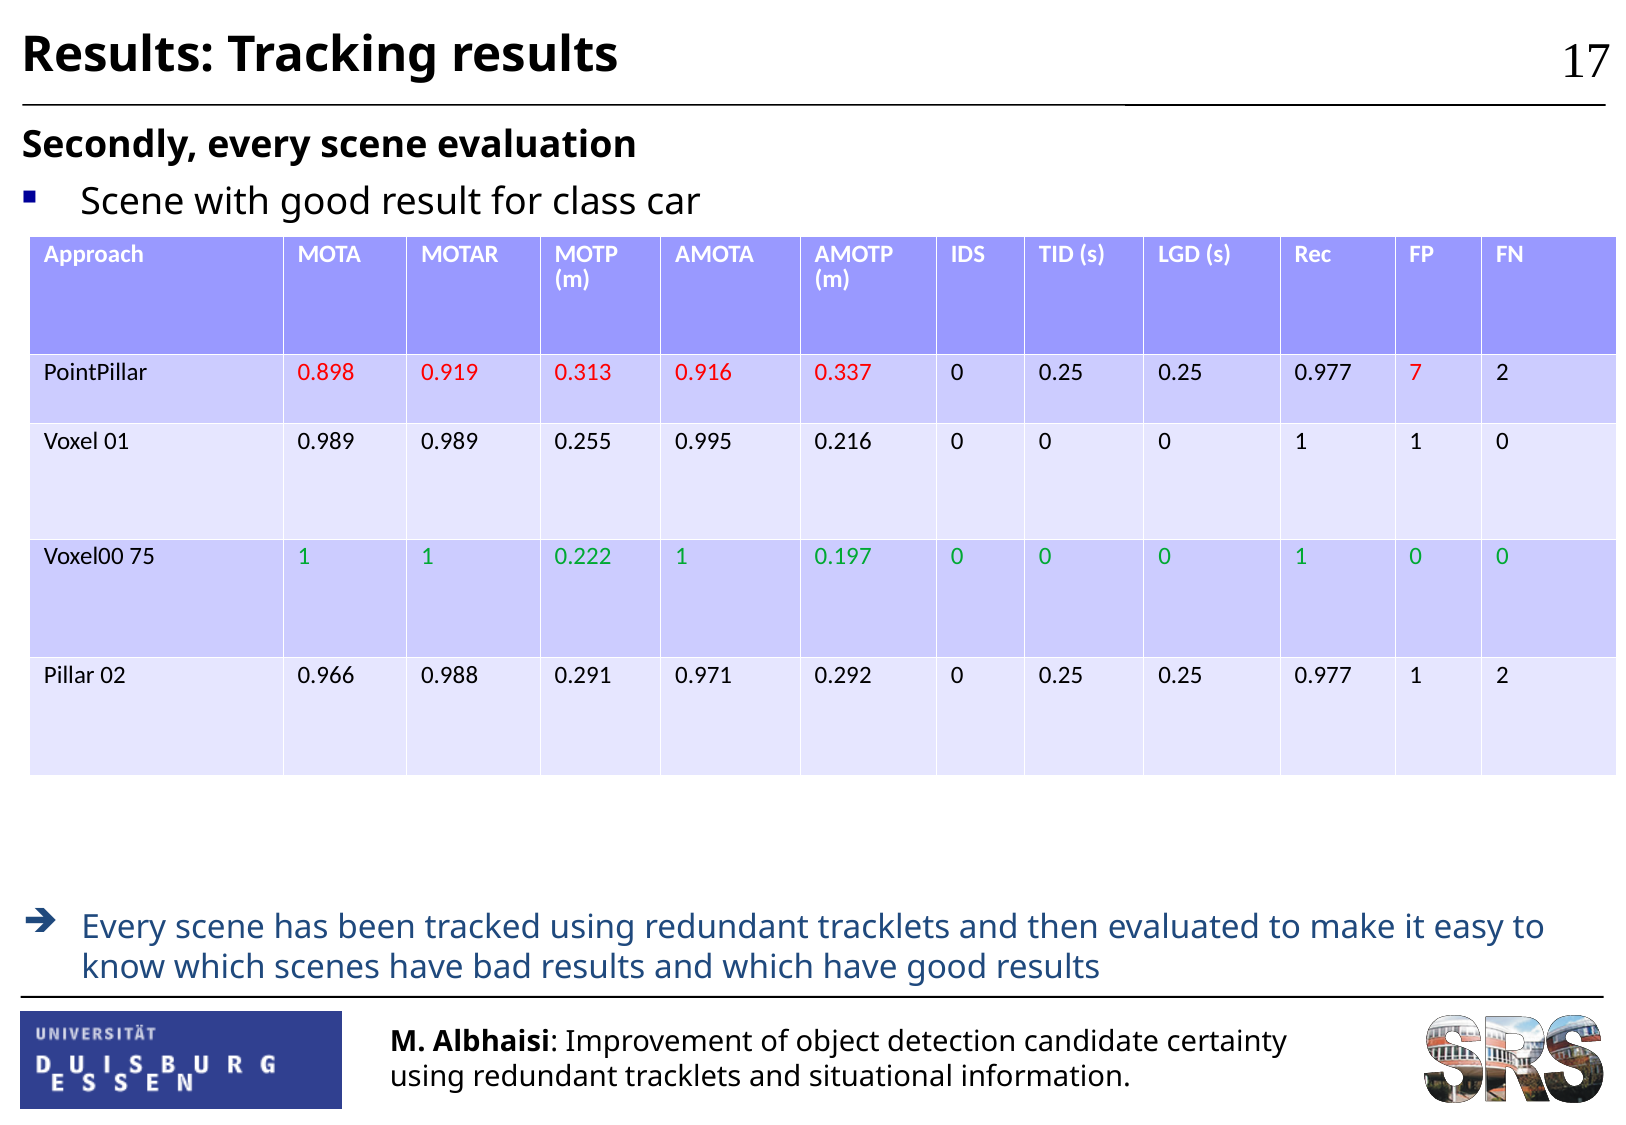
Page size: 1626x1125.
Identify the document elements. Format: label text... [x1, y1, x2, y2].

text_box Every scene has been tracked using redundant tracklets and then evaluated to make it easy to know which scenes have bad results and which have good results [6, 897, 1575, 993]
table_cell 0.25 [1025, 658, 1143, 775]
table_cell PointPillar [30, 355, 283, 423]
table_cell 0.977 [1281, 355, 1395, 423]
table_cell 0.977 [1281, 658, 1395, 775]
table_cell 0.25 [1144, 355, 1280, 423]
table_cell Pillar 02 [30, 658, 283, 775]
table_header TID (s) [1025, 237, 1143, 354]
table_cell 1 [661, 540, 800, 657]
table_cell 1 [407, 540, 540, 657]
table_cell 0.25 [1025, 355, 1143, 423]
table_cell 1 [284, 540, 406, 657]
table_cell 0 [937, 540, 1024, 657]
table_cell 0.989 [284, 424, 406, 539]
table_header AMOTP (m) [801, 237, 936, 354]
table_cell 0.25 [1144, 658, 1280, 775]
table_cell 0.337 [801, 355, 936, 423]
table_header FN [1482, 237, 1616, 354]
table_header Approach [30, 237, 283, 354]
table_header MOTA [284, 237, 406, 354]
table_cell 1 [1396, 424, 1481, 539]
table_cell Voxel00 75 [30, 540, 283, 657]
table_cell 0.988 [407, 658, 540, 775]
picture [20, 1011, 342, 1109]
table_cell 7 [1396, 355, 1481, 423]
table_cell 0 [937, 658, 1024, 775]
table_cell 0 [1144, 540, 1280, 657]
table_header MOTAR [407, 237, 540, 354]
table_cell 0.989 [407, 424, 540, 539]
table_cell 0.966 [284, 658, 406, 775]
table_header IDS [937, 237, 1024, 354]
table_cell 0.919 [407, 355, 540, 423]
table_cell 1 [1281, 424, 1395, 539]
table_cell 2 [1482, 355, 1616, 423]
text_box [1522, 938, 1603, 998]
table_cell 0.291 [541, 658, 660, 775]
table_cell 0 [1482, 424, 1616, 539]
table_cell 0.197 [801, 540, 936, 657]
table_header AMOTA [661, 237, 800, 354]
table_cell 0 [1396, 540, 1481, 657]
table_cell 1 [1396, 658, 1481, 775]
table_header LGD (s) [1144, 237, 1280, 354]
table_cell 0.971 [661, 658, 800, 775]
text_box Secondly, every scene evaluation Scene with good result for class car [7, 112, 1604, 940]
table_cell 0.255 [541, 424, 660, 539]
table_cell 0 [1025, 540, 1143, 657]
table_cell 0 [937, 355, 1024, 423]
table_cell 0.995 [661, 424, 800, 539]
table_cell 0.216 [801, 424, 936, 539]
table_cell Voxel 01 [30, 424, 283, 539]
table_header Rec [1281, 237, 1395, 354]
table_cell 0.313 [541, 355, 660, 423]
text_box 17 [1546, 19, 1625, 91]
table_cell 0 [1025, 424, 1143, 539]
table_cell 0 [1144, 424, 1280, 539]
table_cell 0.898 [284, 355, 406, 423]
table_cell 1 [1281, 540, 1395, 657]
table_cell 0.916 [661, 355, 800, 423]
table_cell 0.222 [541, 540, 660, 657]
table_header FP [1396, 237, 1481, 354]
table_header MOTP (m) [541, 237, 660, 354]
table_cell 0.292 [801, 658, 936, 775]
table_cell 0 [1482, 540, 1616, 657]
table_cell 0 [937, 424, 1024, 539]
table_cell 2 [1482, 658, 1616, 775]
text_box Results: Tracking results [7, 14, 1469, 90]
